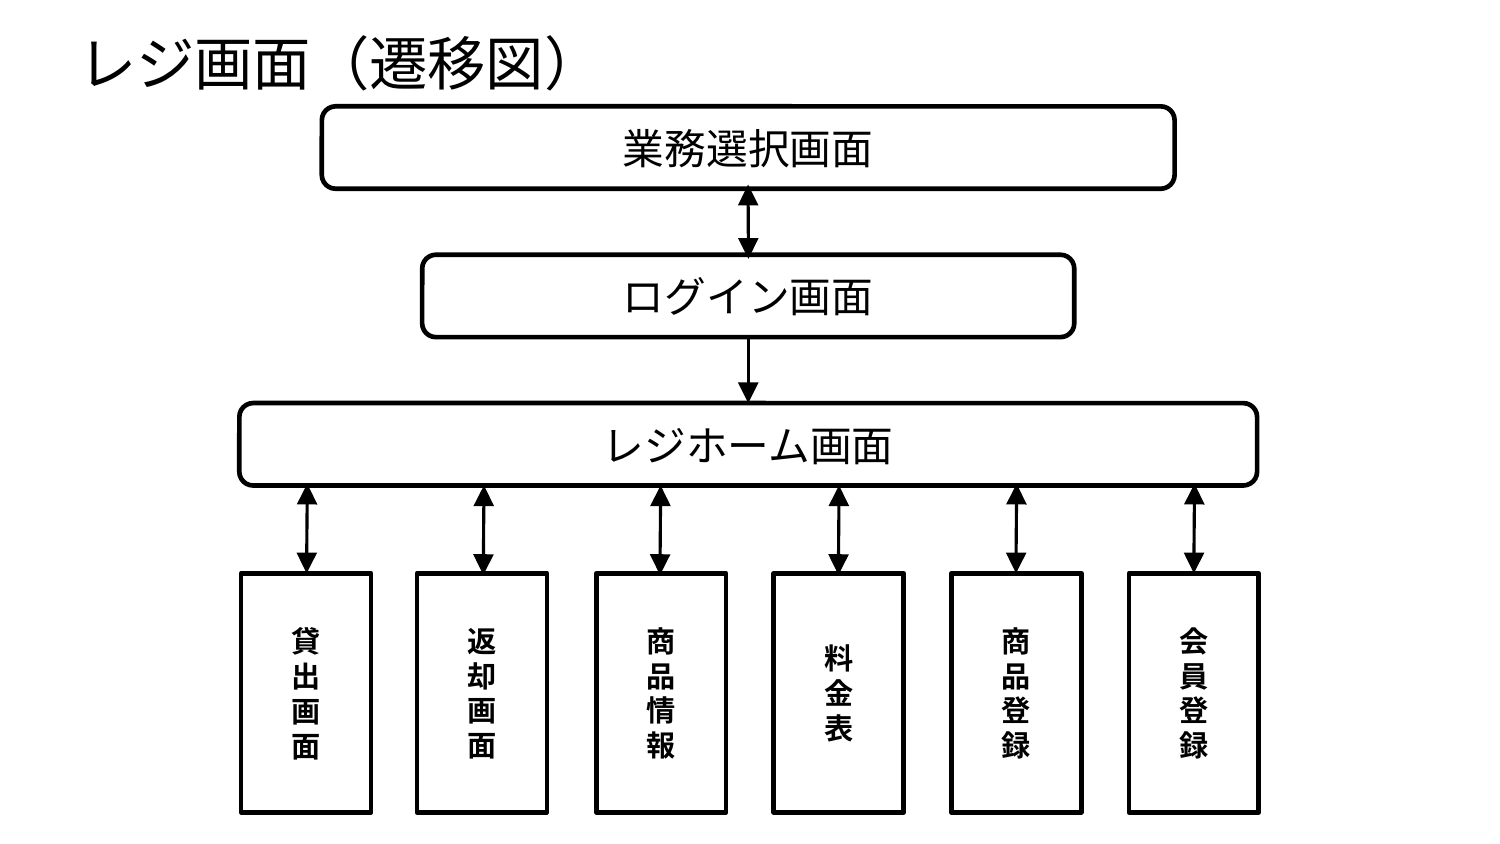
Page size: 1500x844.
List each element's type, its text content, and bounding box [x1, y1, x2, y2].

text_box 貸 出 画 面 [241, 573, 372, 813]
text_box 業務選択画面 [321, 106, 1175, 189]
text_box ログイン画面 [422, 254, 1075, 338]
text_box 料 金 表 [773, 573, 904, 813]
text_box 会 員 登 録 [1128, 573, 1259, 813]
title レジ画面（遷移図） [32, 12, 1431, 107]
text_box 返 却 画 面 [416, 573, 547, 813]
text_box 商 品 情 報 [596, 573, 727, 813]
text_box レジホーム画面 [239, 403, 1258, 486]
text_box 商 品 登 録 [951, 573, 1082, 813]
